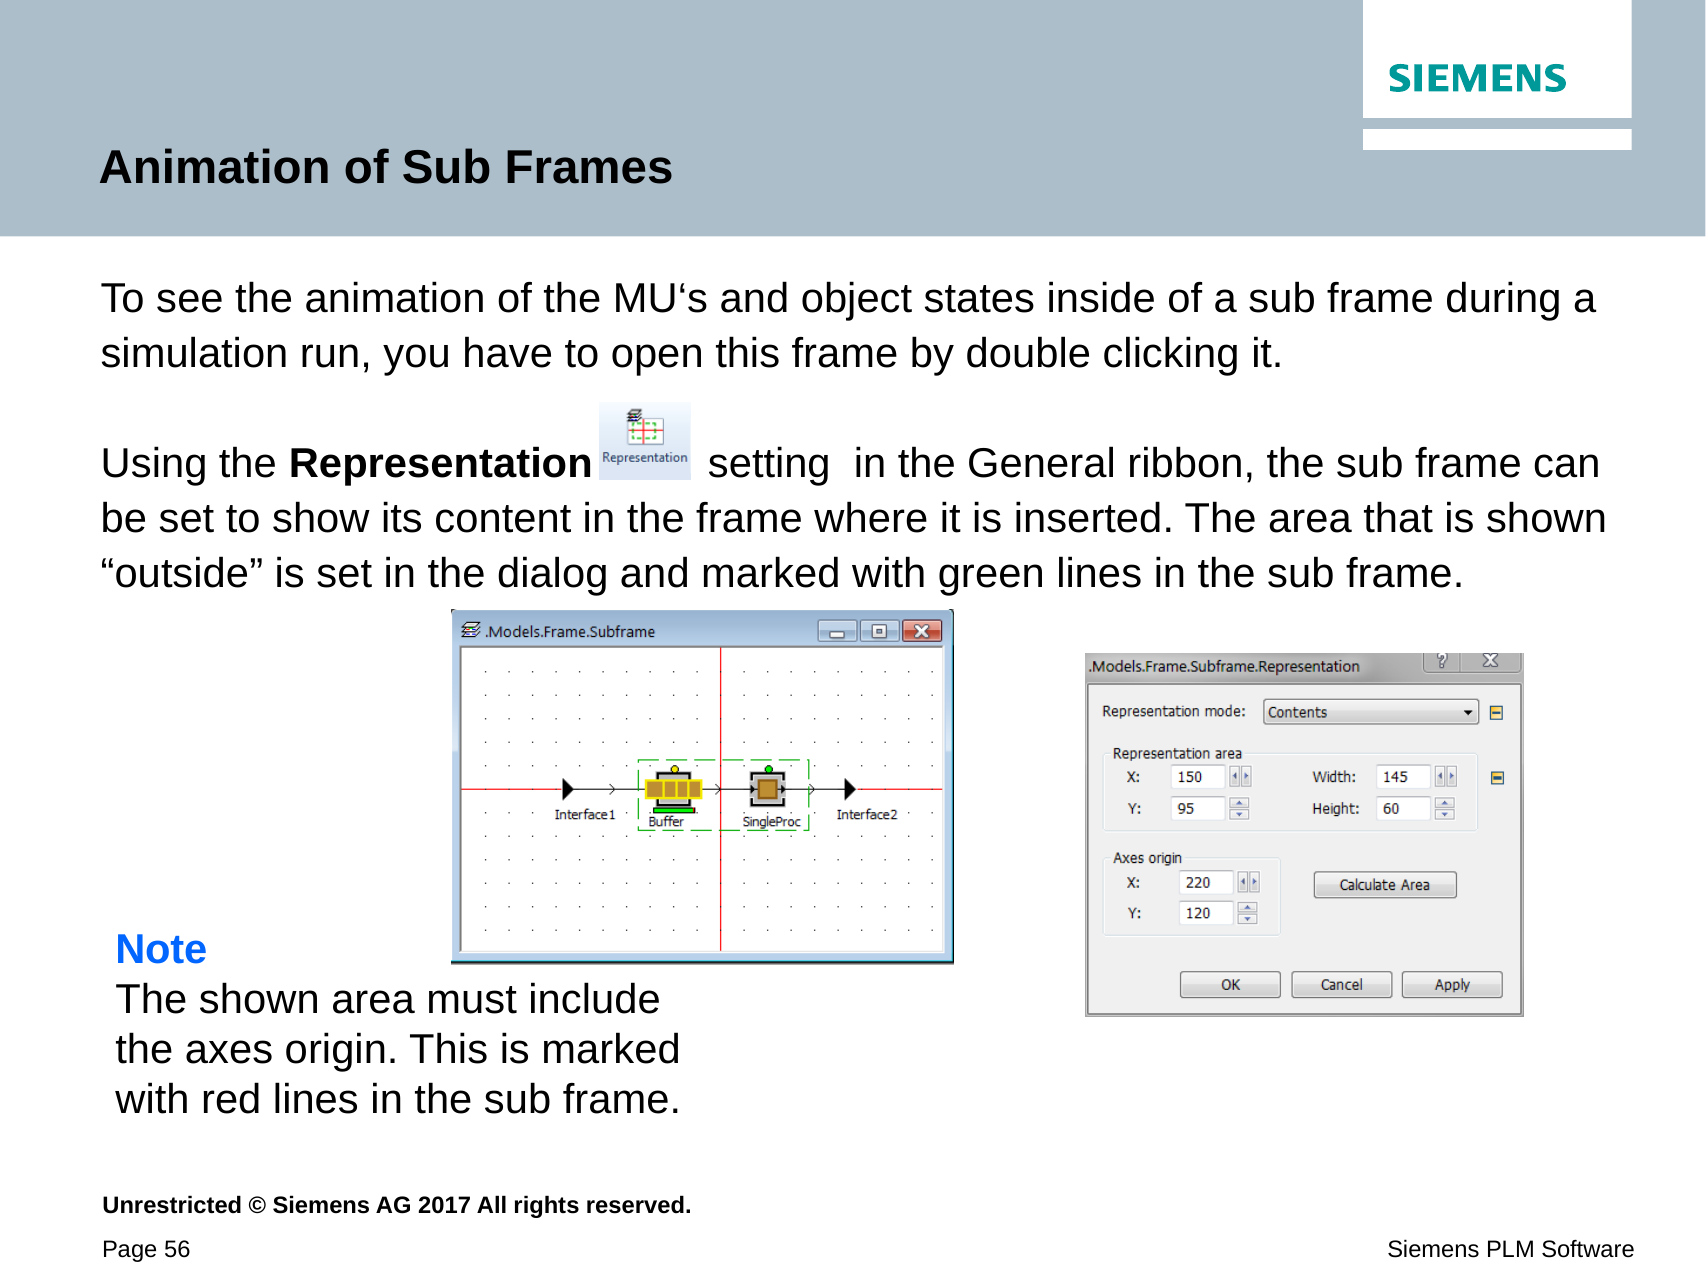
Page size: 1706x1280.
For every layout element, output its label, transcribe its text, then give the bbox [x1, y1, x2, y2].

text_box Note The shown area must include the axes origin. This is marked with red lines in the sub frame. [100, 914, 737, 1130]
picture [1085, 652, 1524, 1017]
picture [599, 401, 691, 481]
title Animation of Sub Frames [0, 0, 1706, 236]
list To see the animation of the MU‘s and object states inside of a sub frame during a simulation run, you have to open this frame by double clicking it. Using the Representation setting in the General ribbon, the sub frame can be set to show its content in the frame where it is inserted. The area that is shown “outside” is set in the dialog and marked with green lines in the sub frame. [100, 265, 1632, 578]
picture [451, 609, 954, 965]
